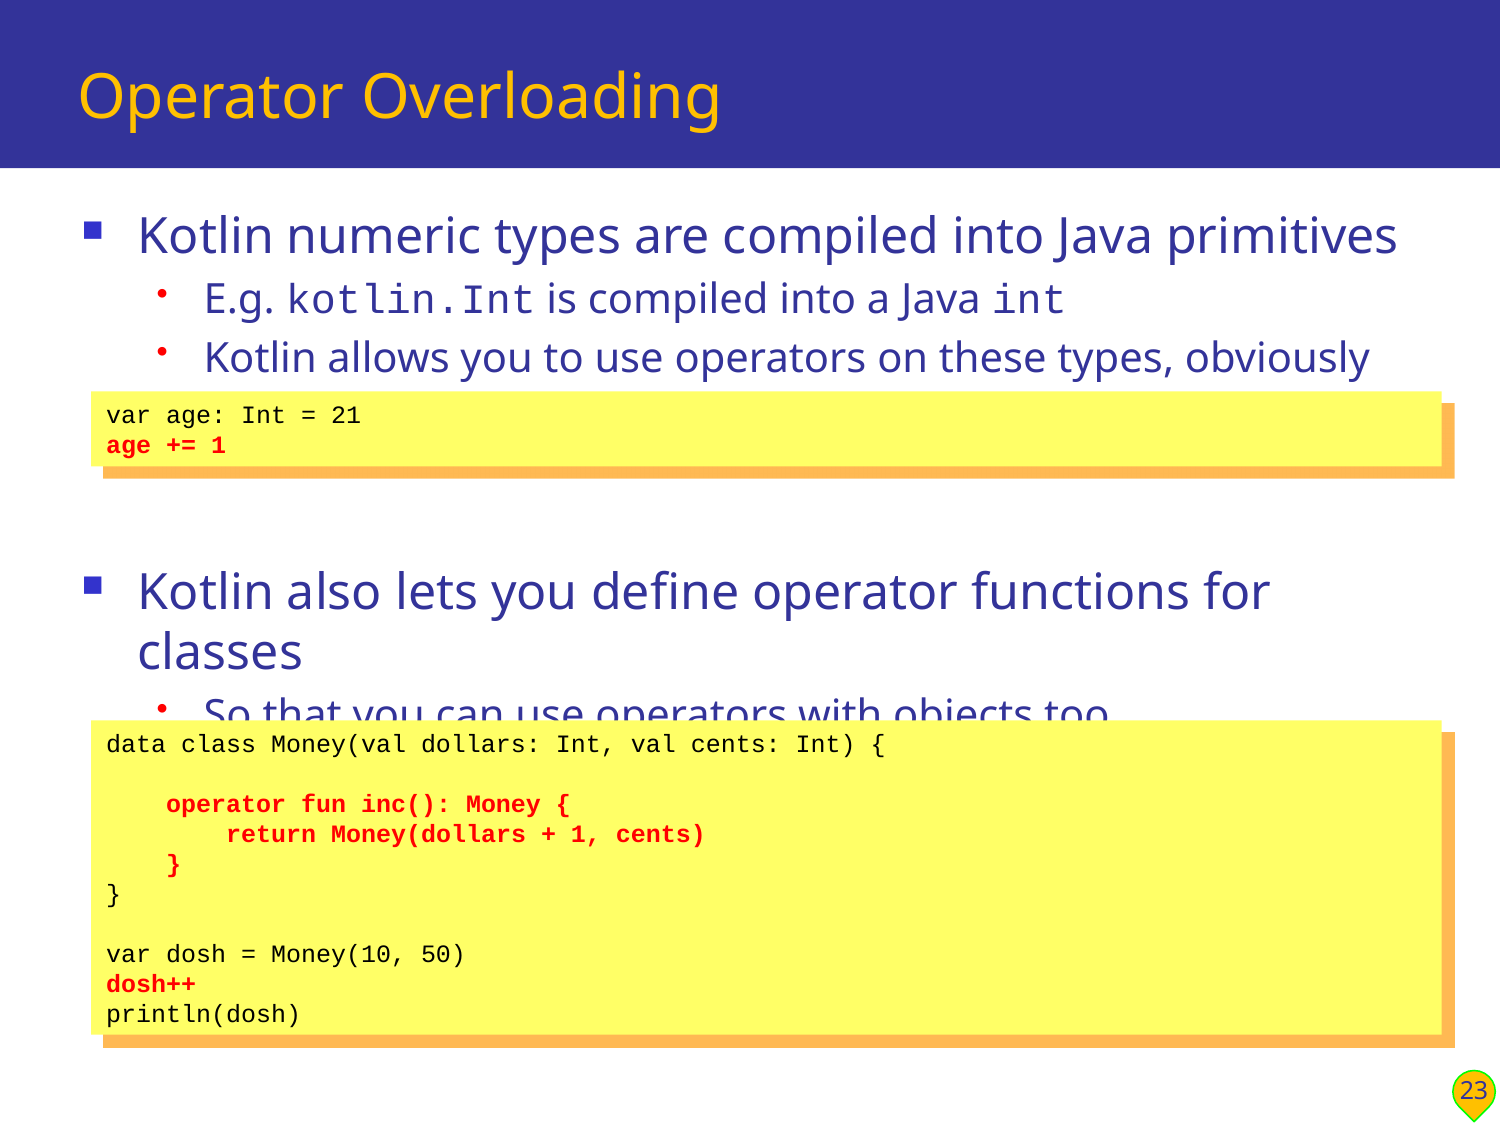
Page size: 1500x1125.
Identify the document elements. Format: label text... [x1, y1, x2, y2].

text_box data class Money(val dollars: Int, val cents: Int) { operator fun inc(): Money { return Money(dollars + 1, cents) } } var dosh = Money(10, 50) dosh++ println(dosh) [91, 720, 1442, 1035]
list Kotlin numeric types are compiled into Java primitives E.g. kotlin.Int is compiled into a Java int Kotlin allows you to use operators on these types, obviously Kotlin also lets you define operator functions for classes So that you can use operators with objects too Here's a sneak preview (see later in course for full details) [66, 196, 1460, 1007]
title Operator Overloading [61, 24, 1465, 139]
footer 23 [1431, 1040, 1500, 1117]
text_box var age: Int = 21 age += 1 [91, 391, 1442, 467]
